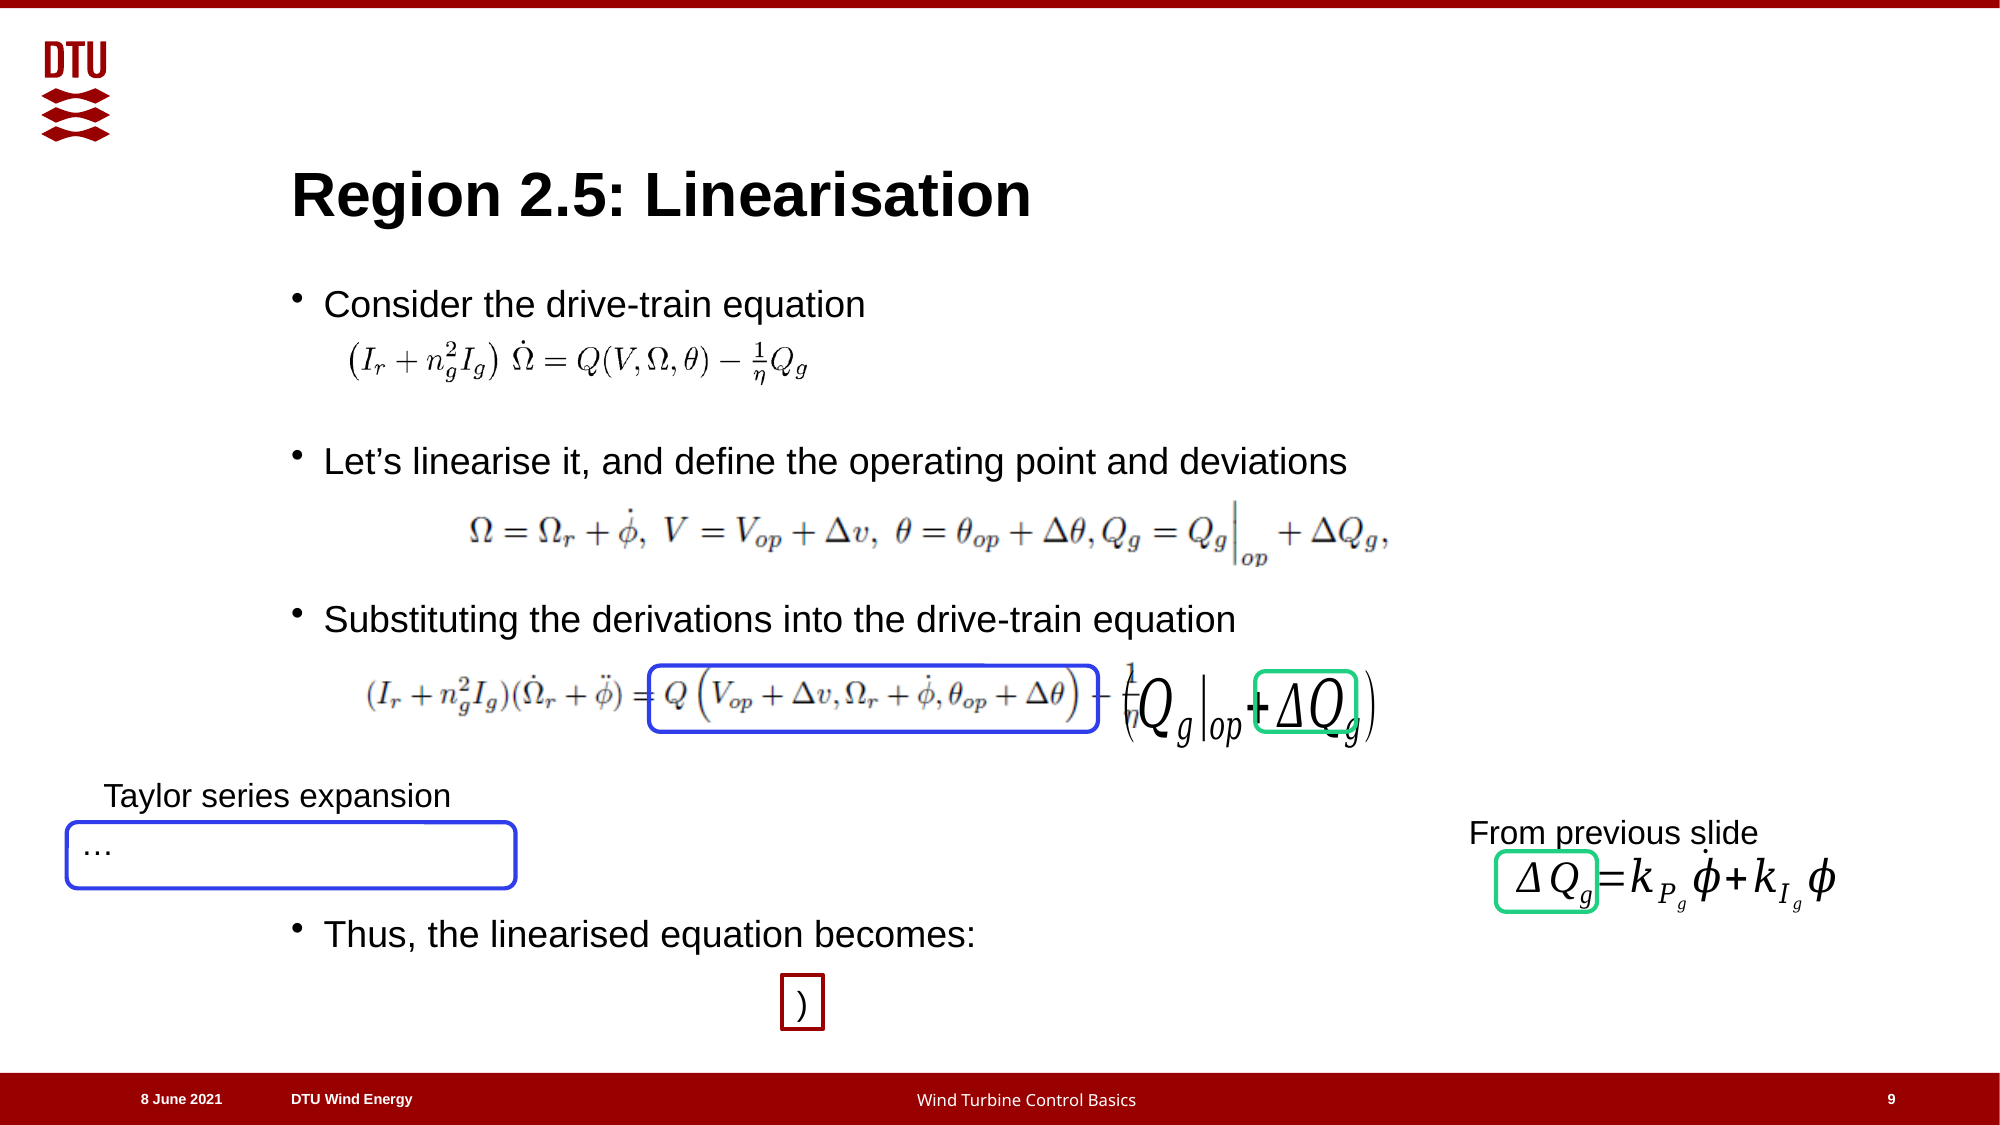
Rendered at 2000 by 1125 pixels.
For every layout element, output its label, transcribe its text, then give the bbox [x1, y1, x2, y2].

text_box From previous slide [1468, 810, 1760, 851]
text_box [1493, 849, 1600, 914]
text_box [349, 337, 826, 386]
text_box Taylor series expansion [103, 773, 453, 814]
title Region 2.5: Linearisation [291, 69, 1819, 230]
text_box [353, 661, 1380, 751]
picture [453, 489, 1407, 567]
slide_number 9 [1887, 1073, 1959, 1125]
text_box [64, 820, 518, 891]
list Consider the drive-train equation Let’s linearise it, and define the operating point and deviations Substituting the derivations into the drive-train equation Thus, the linearised equation becomes: [291, 279, 1819, 1026]
